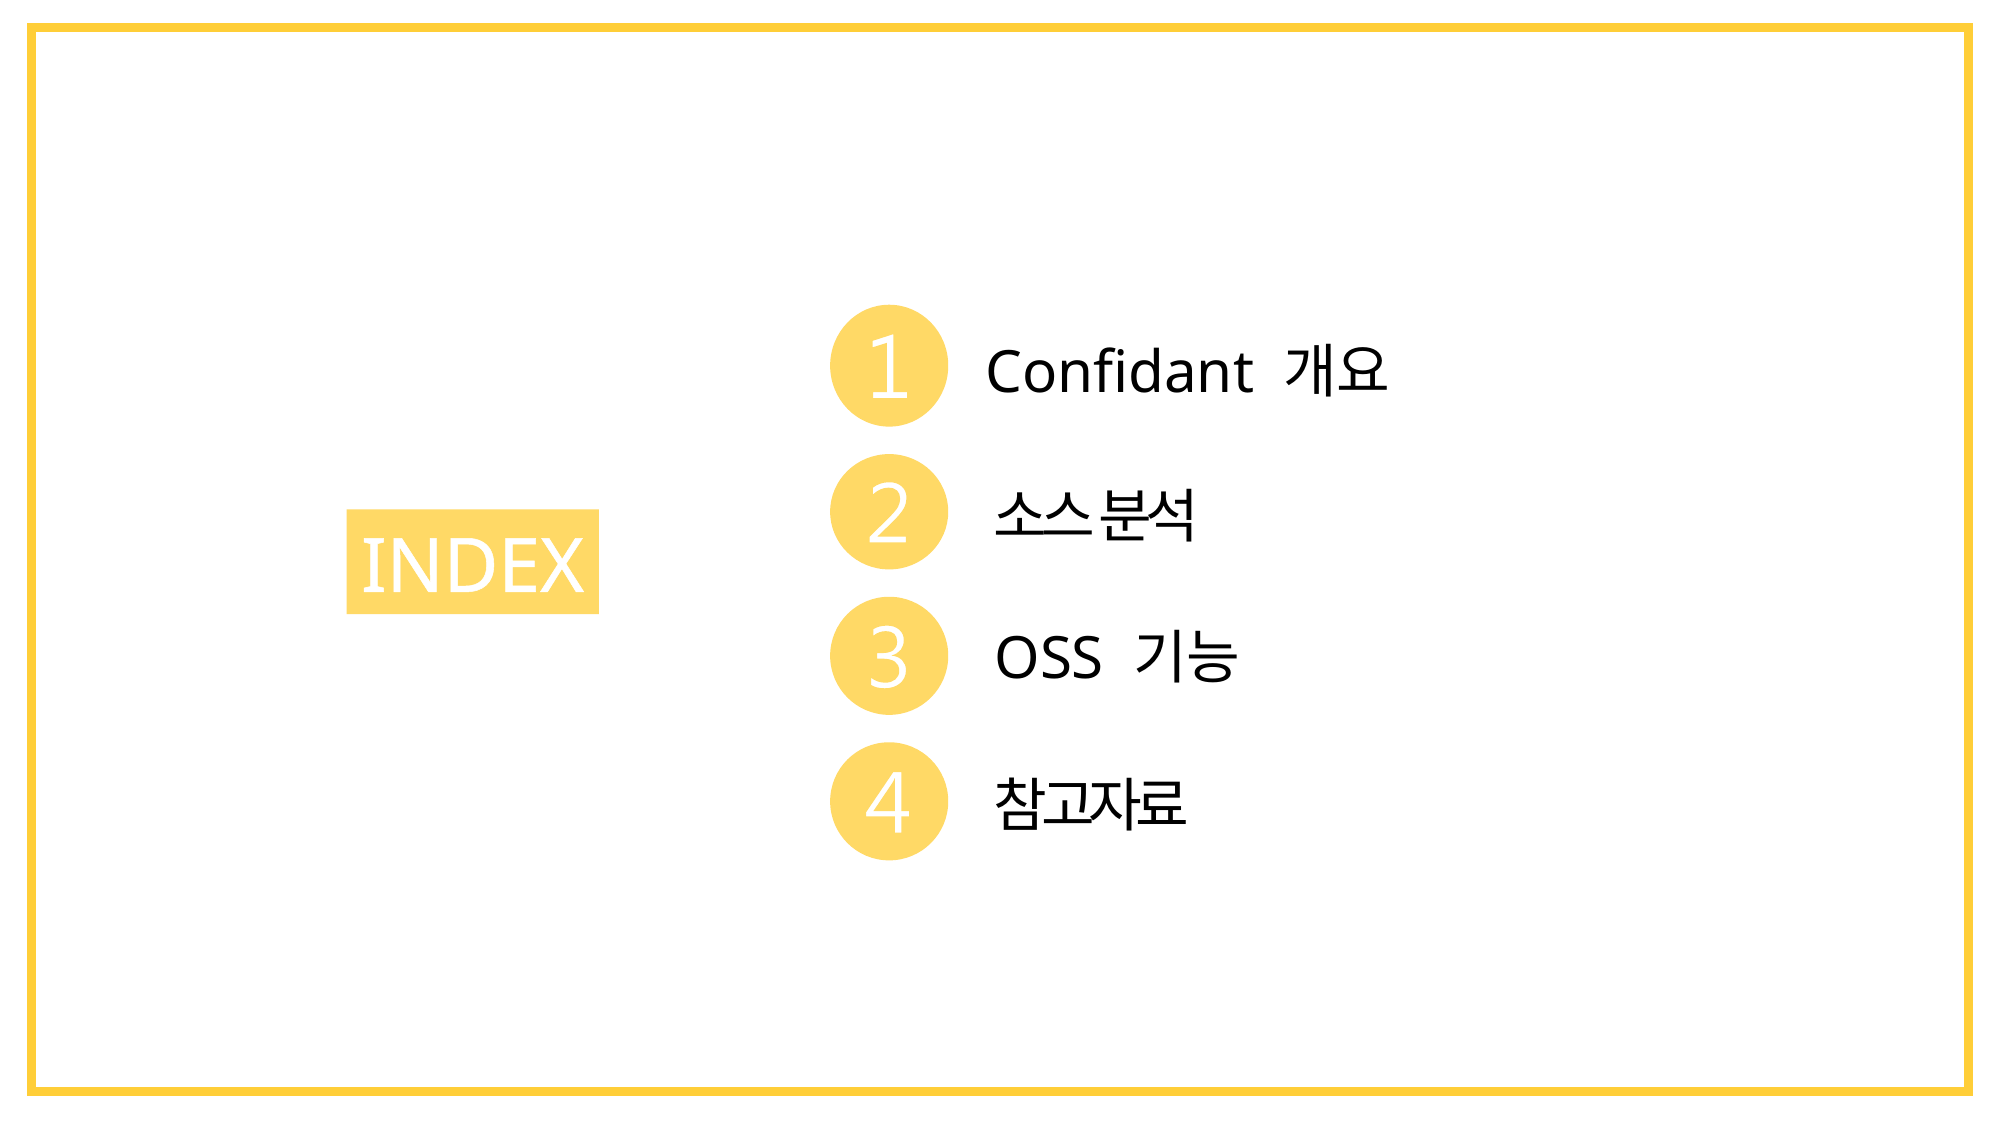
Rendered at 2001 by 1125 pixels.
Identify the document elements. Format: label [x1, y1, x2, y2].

text_box [30, 26, 1970, 1093]
text_box [830, 304, 1406, 861]
